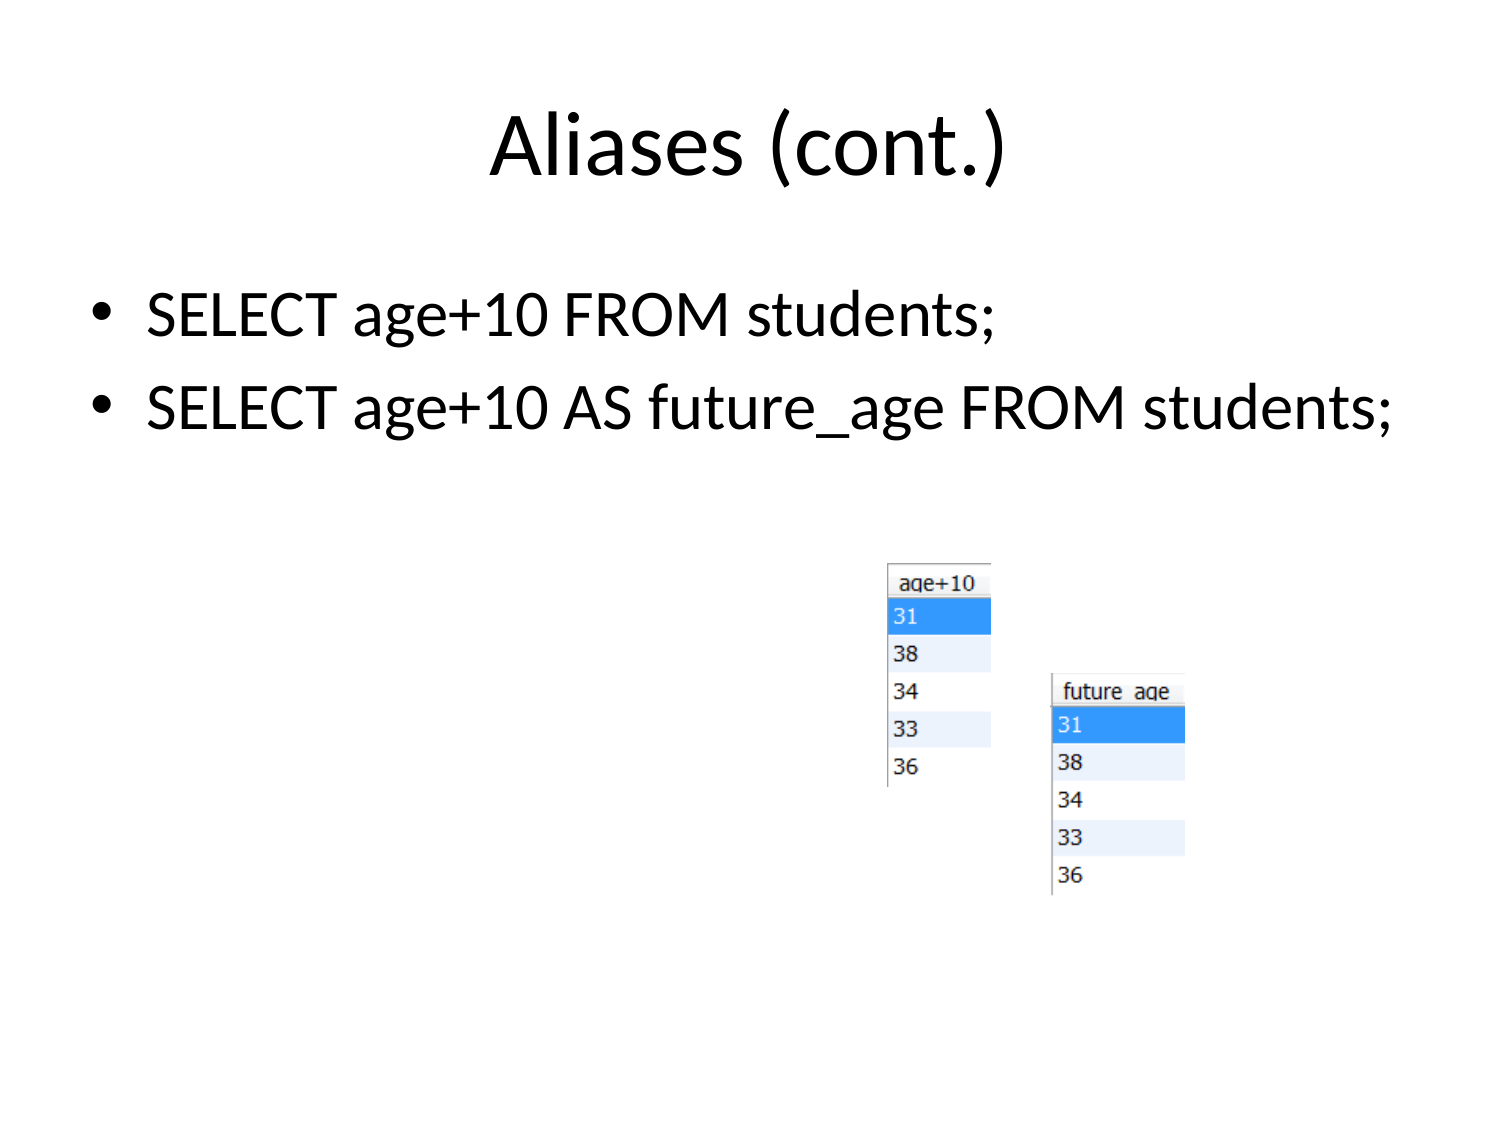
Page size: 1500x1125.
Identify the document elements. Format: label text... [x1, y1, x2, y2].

picture [1049, 672, 1185, 897]
picture [887, 562, 991, 787]
title Aliases (cont.) [75, 45, 1425, 233]
list SELECT age+10 FROM students; SELECT age+10 AS future_age FROM students; [75, 262, 1425, 1005]
